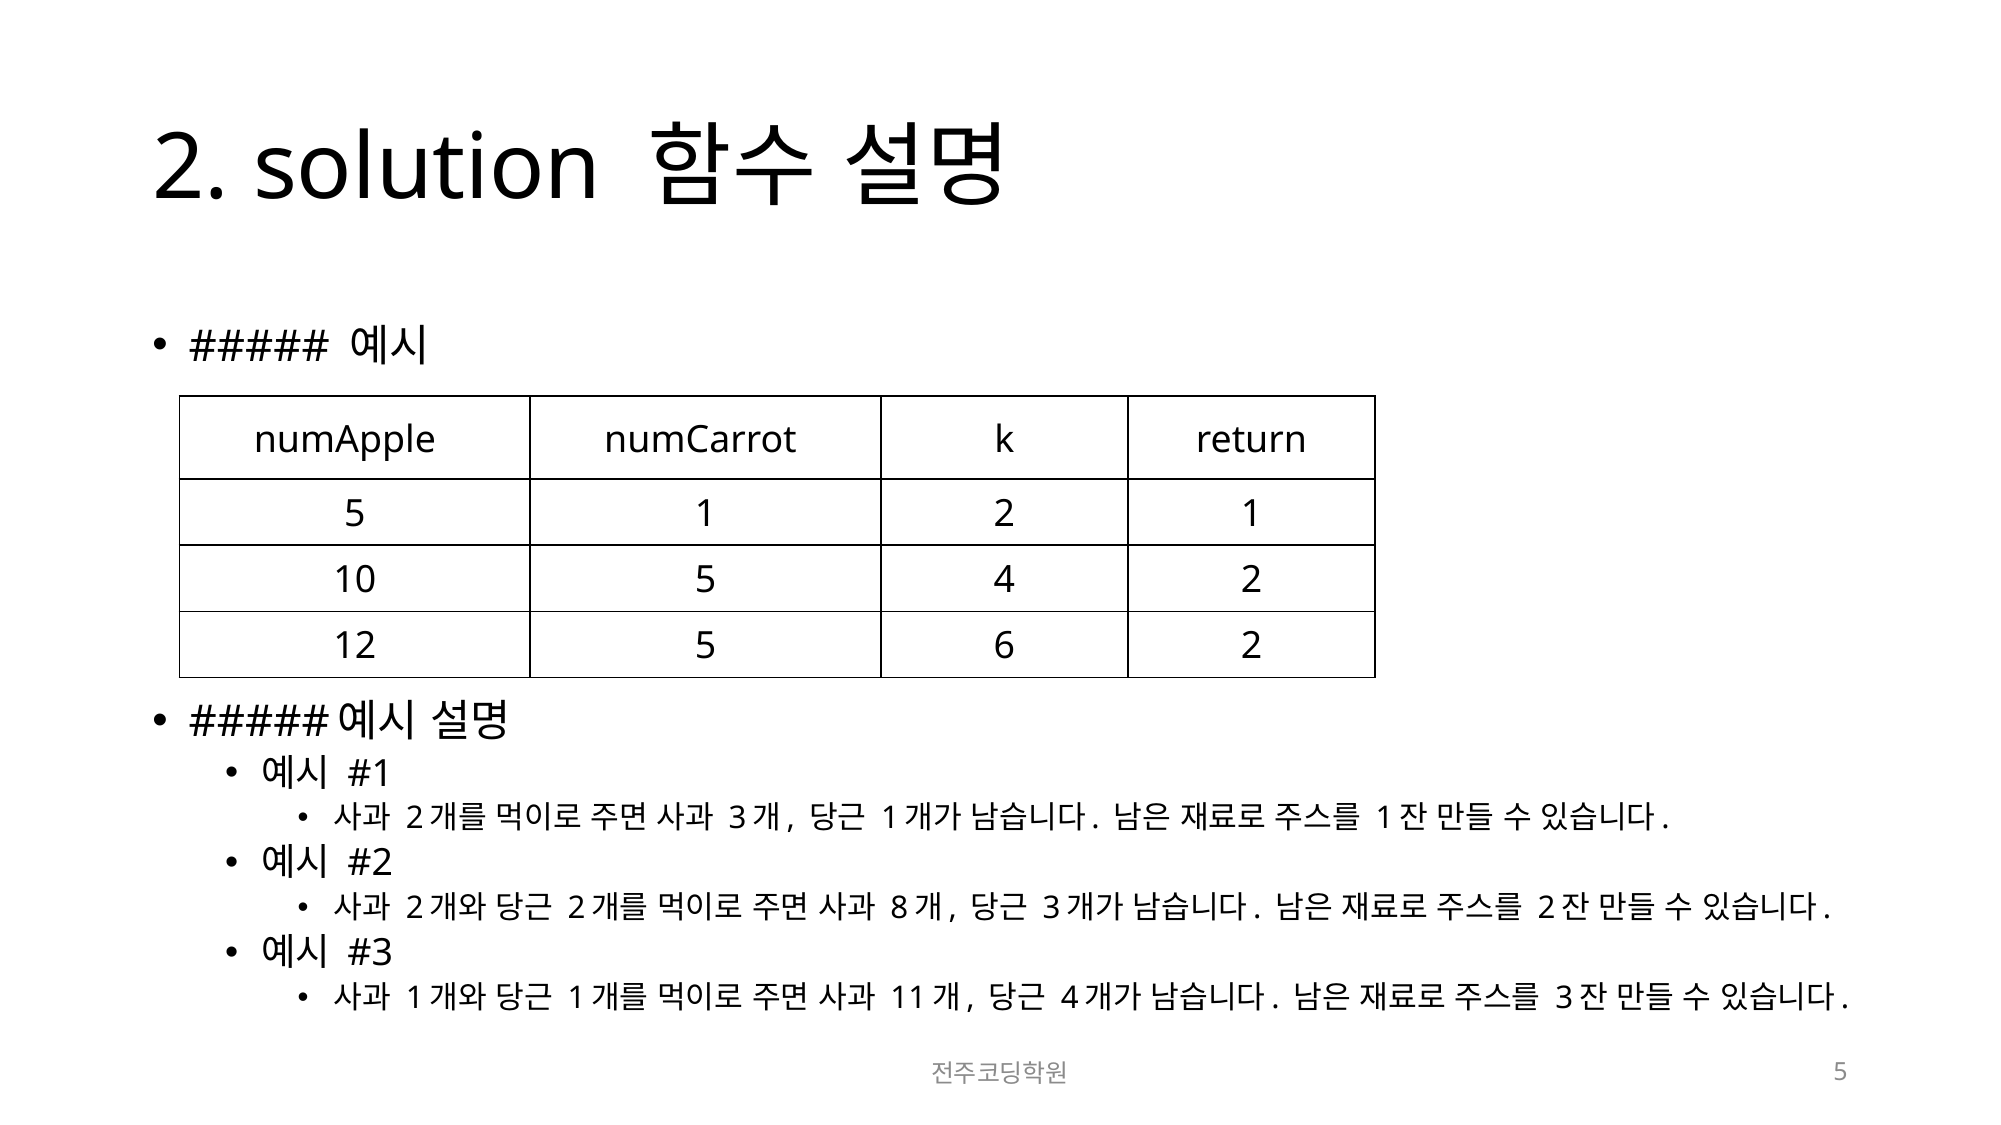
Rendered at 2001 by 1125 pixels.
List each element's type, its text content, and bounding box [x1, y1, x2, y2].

table_cell 1 [531, 480, 880, 544]
table_cell 4 [882, 546, 1127, 611]
slide_number 5 [1412, 1042, 1863, 1103]
table_cell 5 [531, 612, 880, 677]
table_cell 1 [1129, 480, 1374, 544]
footer 전주코딩학원 [662, 1042, 1338, 1103]
table_header numCarrot [531, 397, 880, 478]
table_header numApple [180, 397, 529, 478]
table_cell 12 [180, 612, 529, 677]
table_header return [1129, 397, 1374, 478]
table_cell 6 [882, 612, 1127, 677]
title 2. solution 함수 설명 [137, 59, 1863, 278]
list ##### 예시 #####예시 설명 예시 #1 사과 2개를 먹이로 주면 사과 3개, 당근 1개가 남습니다. 남은 재료로 주스를 1잔 만들 수 있습니다. 예시 #2 사과 2개와 당근 2개를 먹이로 주면 사과 8개, 당근 3개가 남습니다. 남은 재료로 주스를 2잔 만들 수 있습니다. 예시 #3 사과 1개와 당근 1개를 먹이로 주면 사과 11개, 당근 4개가 남습니다. 남은 재료로 주스를 3잔 만들 수 있습니다. [137, 299, 1863, 1066]
table_cell 2 [1129, 612, 1374, 677]
table_cell 2 [882, 480, 1127, 544]
table_cell 5 [180, 480, 529, 544]
table_cell 10 [180, 546, 529, 611]
table_cell 2 [1129, 546, 1374, 611]
table_header k [882, 397, 1127, 478]
table_cell 5 [531, 546, 880, 611]
